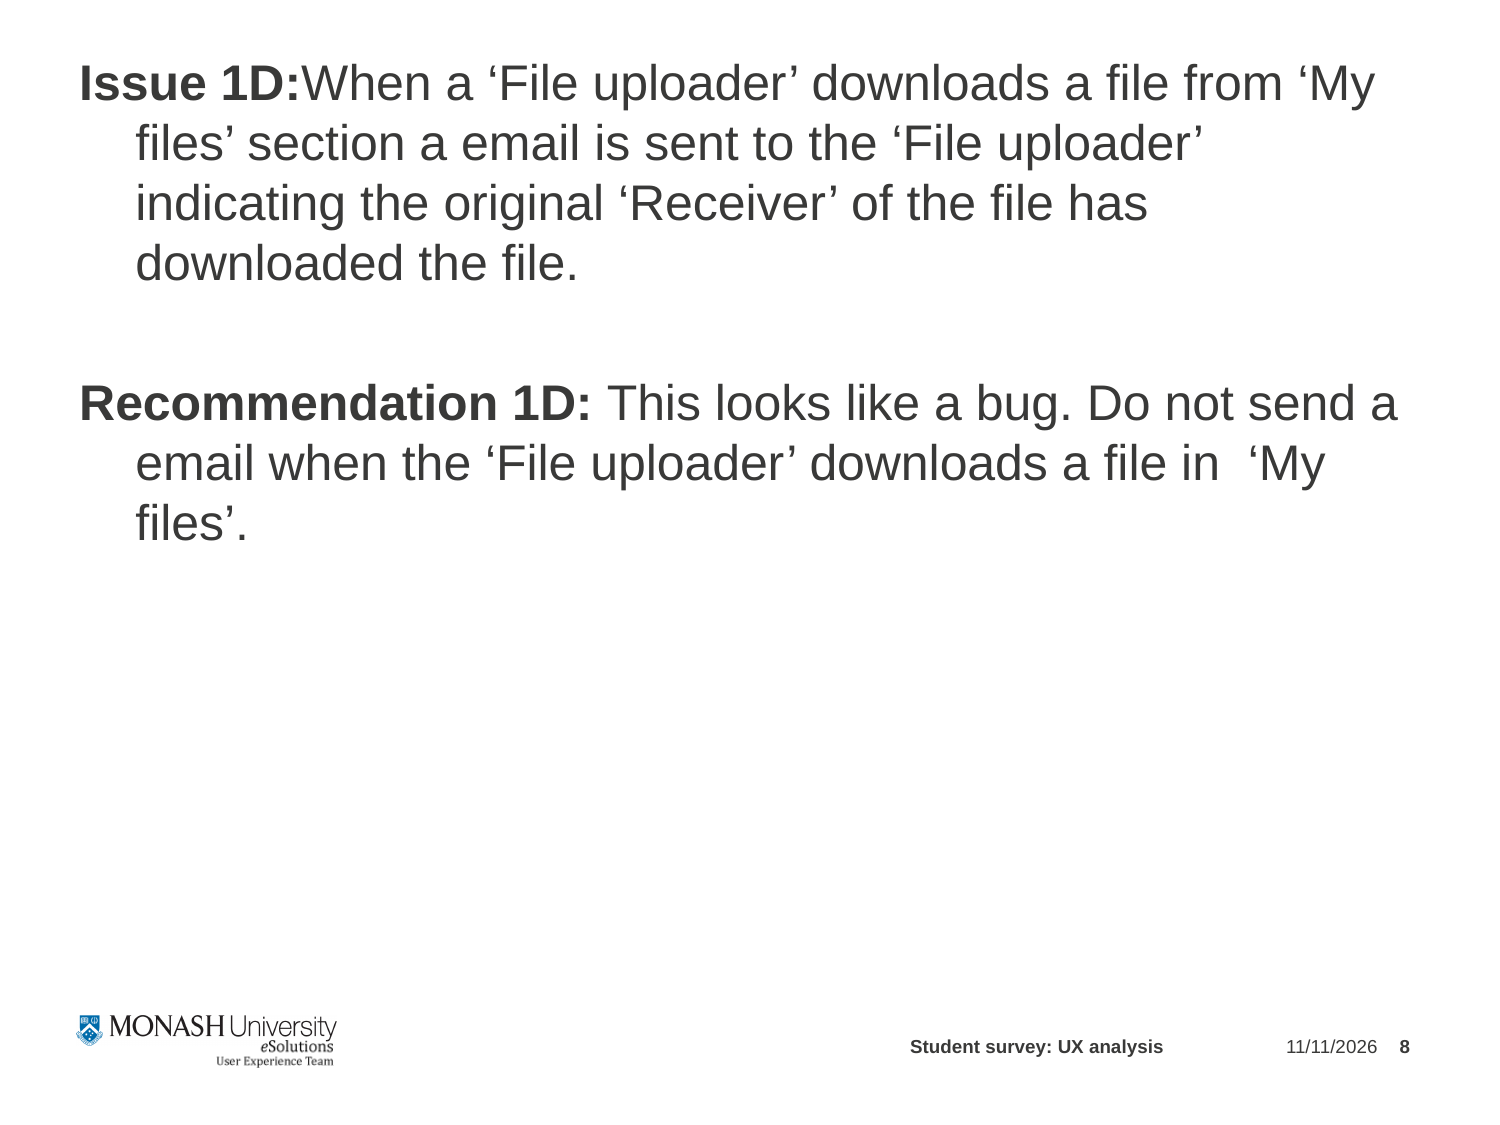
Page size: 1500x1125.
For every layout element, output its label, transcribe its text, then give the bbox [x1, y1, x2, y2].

picture [76, 1015, 337, 1069]
list Issue 1D:When a ‘File uploader’ downloads a file from ‘My files’ section a email is sent to the ‘File uploader’ indicating the original ‘Receiver’ of the file has downloaded the file. Recommendation 1D: This looks like a bug. Do not send a email when the ‘File uploader’ downloads a file in ‘My files’. [63, 42, 1415, 1006]
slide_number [1180, 1034, 1378, 1059]
footer Student survey: UX analysis [418, 1034, 1164, 1059]
slide_number 8 [1399, 1034, 1424, 1056]
